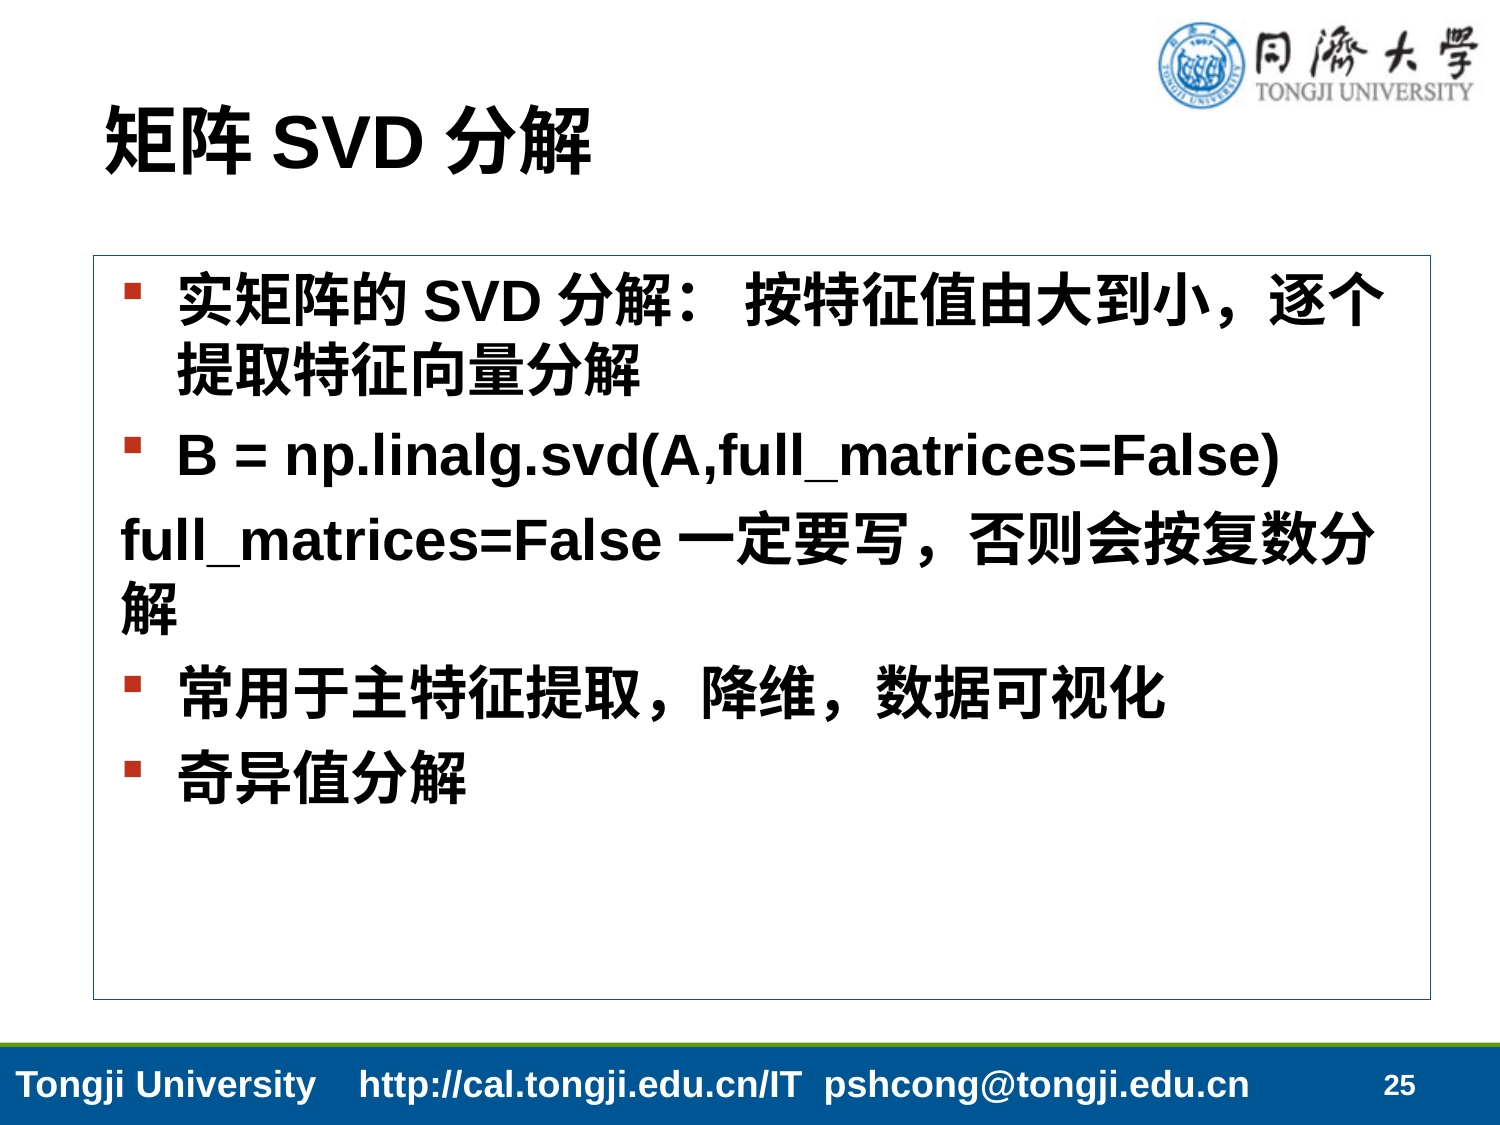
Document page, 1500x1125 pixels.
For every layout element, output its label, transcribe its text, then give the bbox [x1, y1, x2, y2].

text_box 实矩阵的SVD分解： 按特征值由大到小，逐个提取特征向量分解 B = np.linalg.svd(A,full_matrices=False) full_matrices=False一定要写，否则会按复数分解 常用于主特征提取，降维，数据可视化 奇异值分解 [93, 255, 1431, 1000]
title 矩阵SVD分解 [88, 42, 1395, 193]
picture [1145, 19, 1495, 113]
